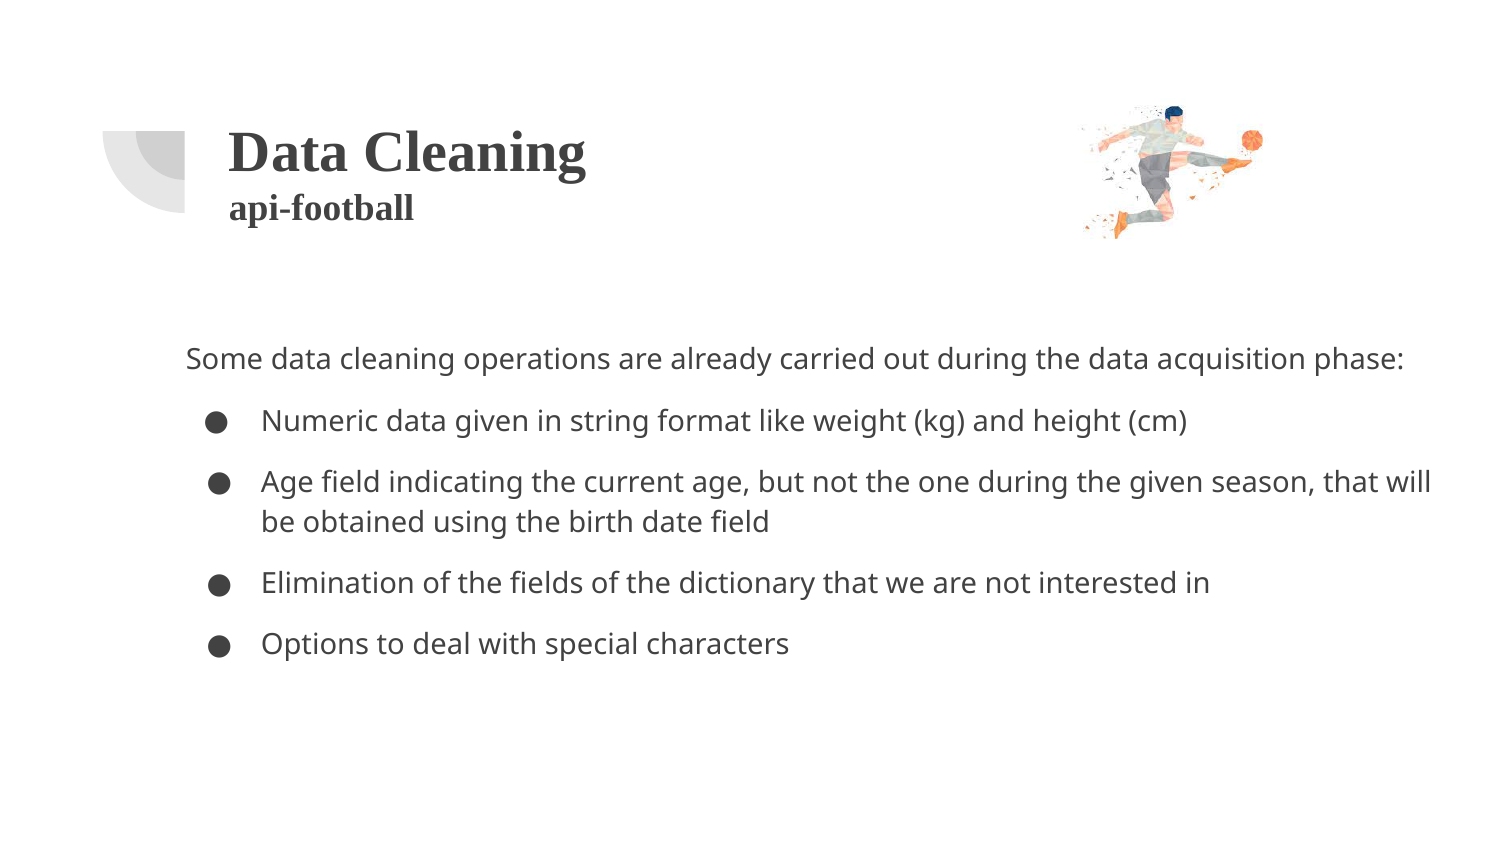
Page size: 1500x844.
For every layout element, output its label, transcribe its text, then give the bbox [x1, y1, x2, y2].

title Data Cleaning api-football [213, 98, 1408, 320]
picture [1057, 97, 1287, 239]
list Some data cleaning operations are already carried out during the data acquisition phase: Numeric data given in string format like weight (kg) and height (cm) Age field indicating the current age, but not the one during the given season, that will be obtained using the birth date field Elimination of the fields of the dictionary that we are not interested in Options to deal with special characters [170, 320, 1451, 721]
